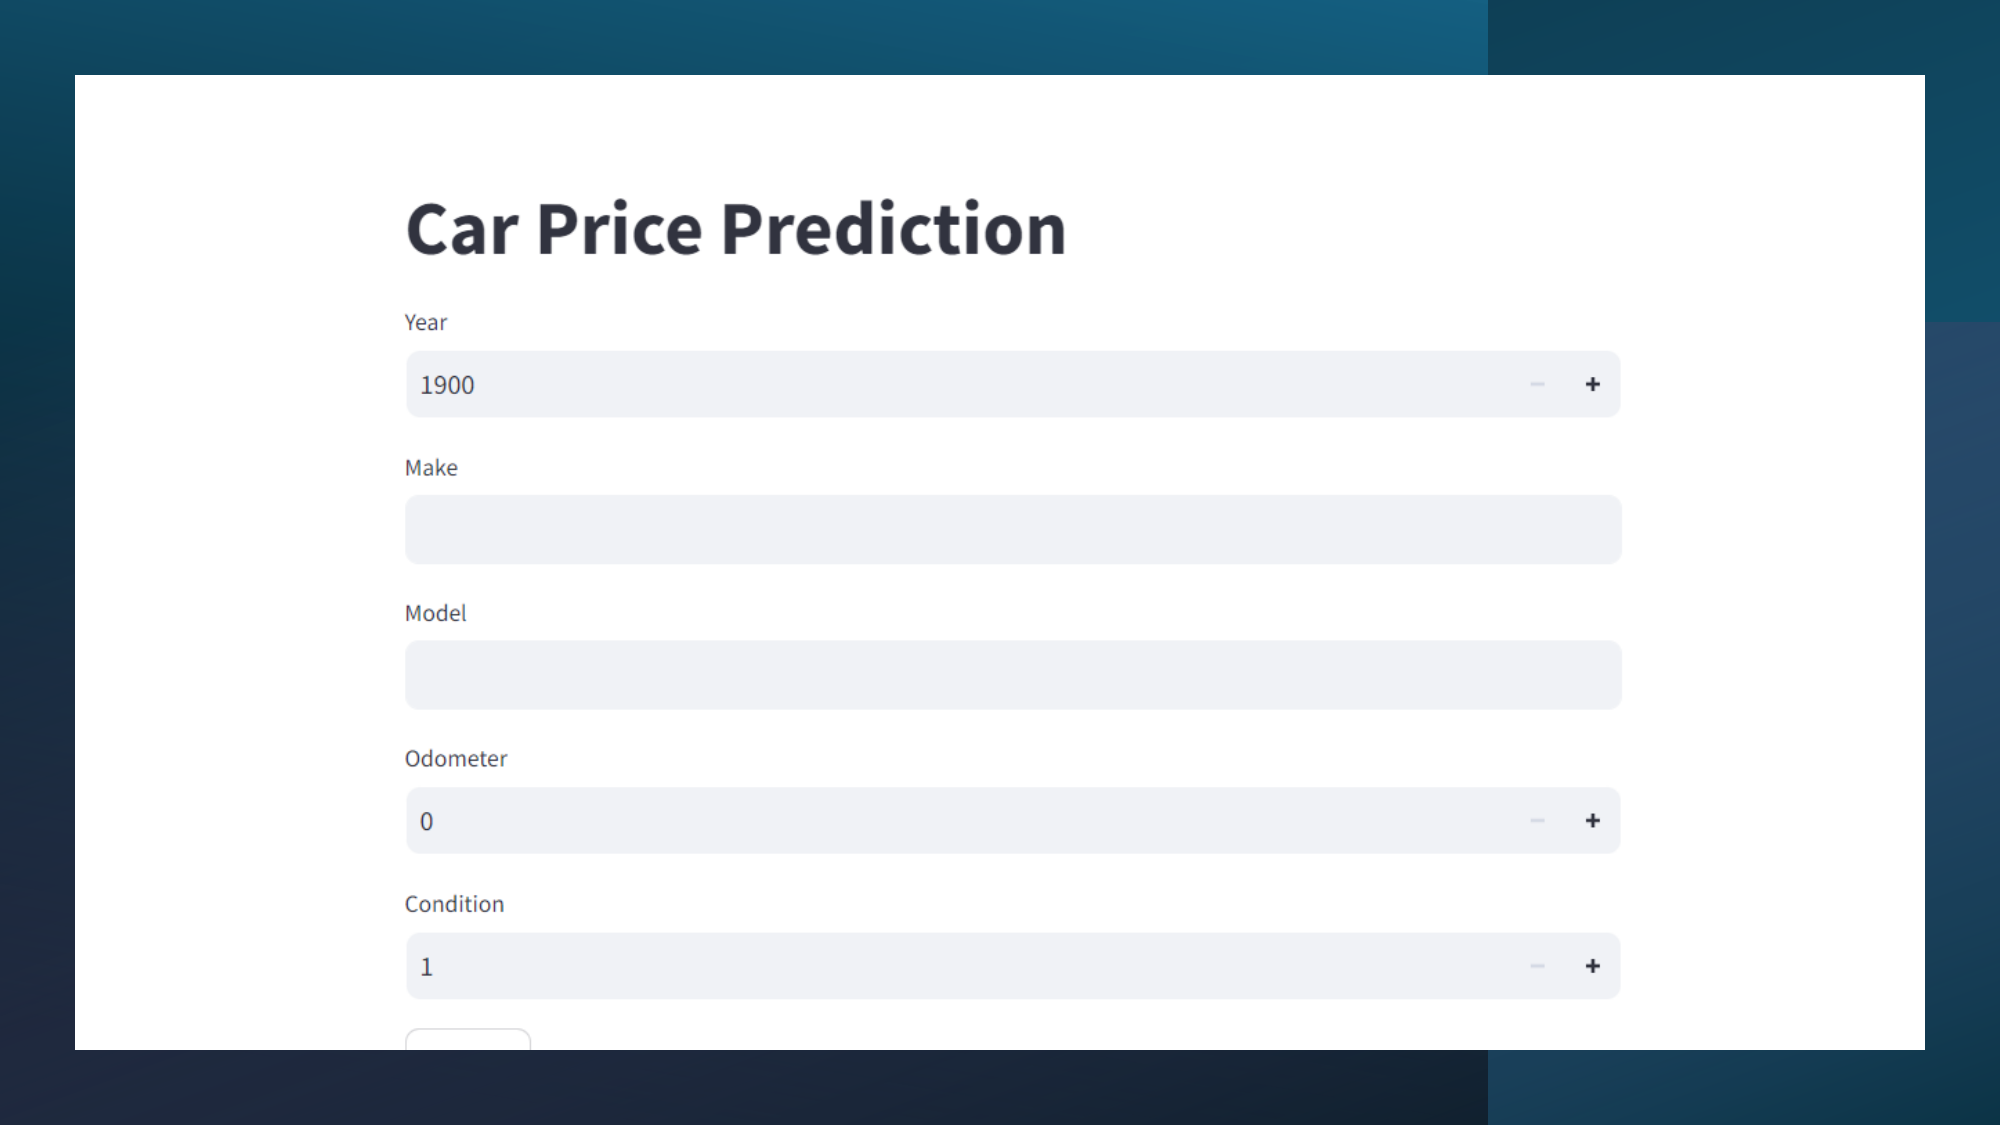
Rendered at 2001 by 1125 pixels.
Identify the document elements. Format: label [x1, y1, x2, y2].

text_box [0, 321, 2000, 1125]
text_box [1489, 0, 2000, 321]
picture [74, 74, 1926, 1051]
text_box [0, 0, 1489, 321]
